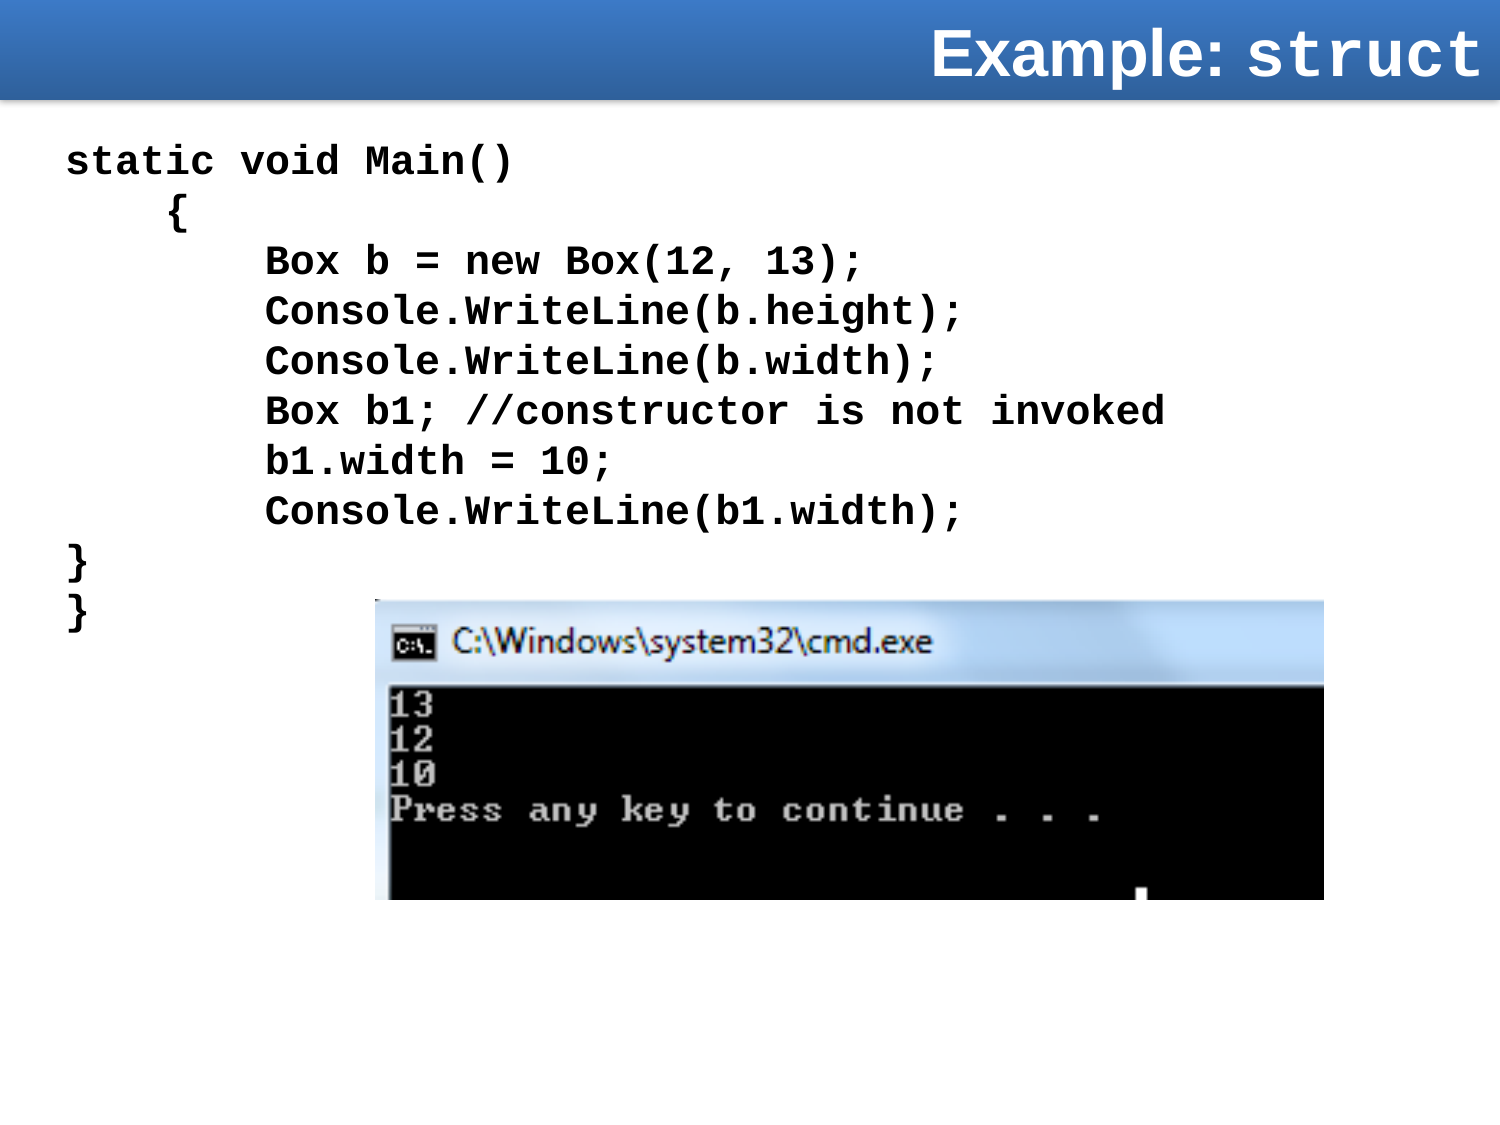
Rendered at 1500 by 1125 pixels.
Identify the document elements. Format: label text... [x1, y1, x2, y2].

picture [374, 599, 1325, 901]
text_box static void Main() { Box b = new Box(12, 13); Console.WriteLine(b.height); Console.WriteLine(b.width); Box b1; //constructor is not invoked b1.width = 10; Console.WriteLine(b1.width); } } [50, 124, 1438, 1025]
text_box Example: struct [0, 0, 1500, 100]
